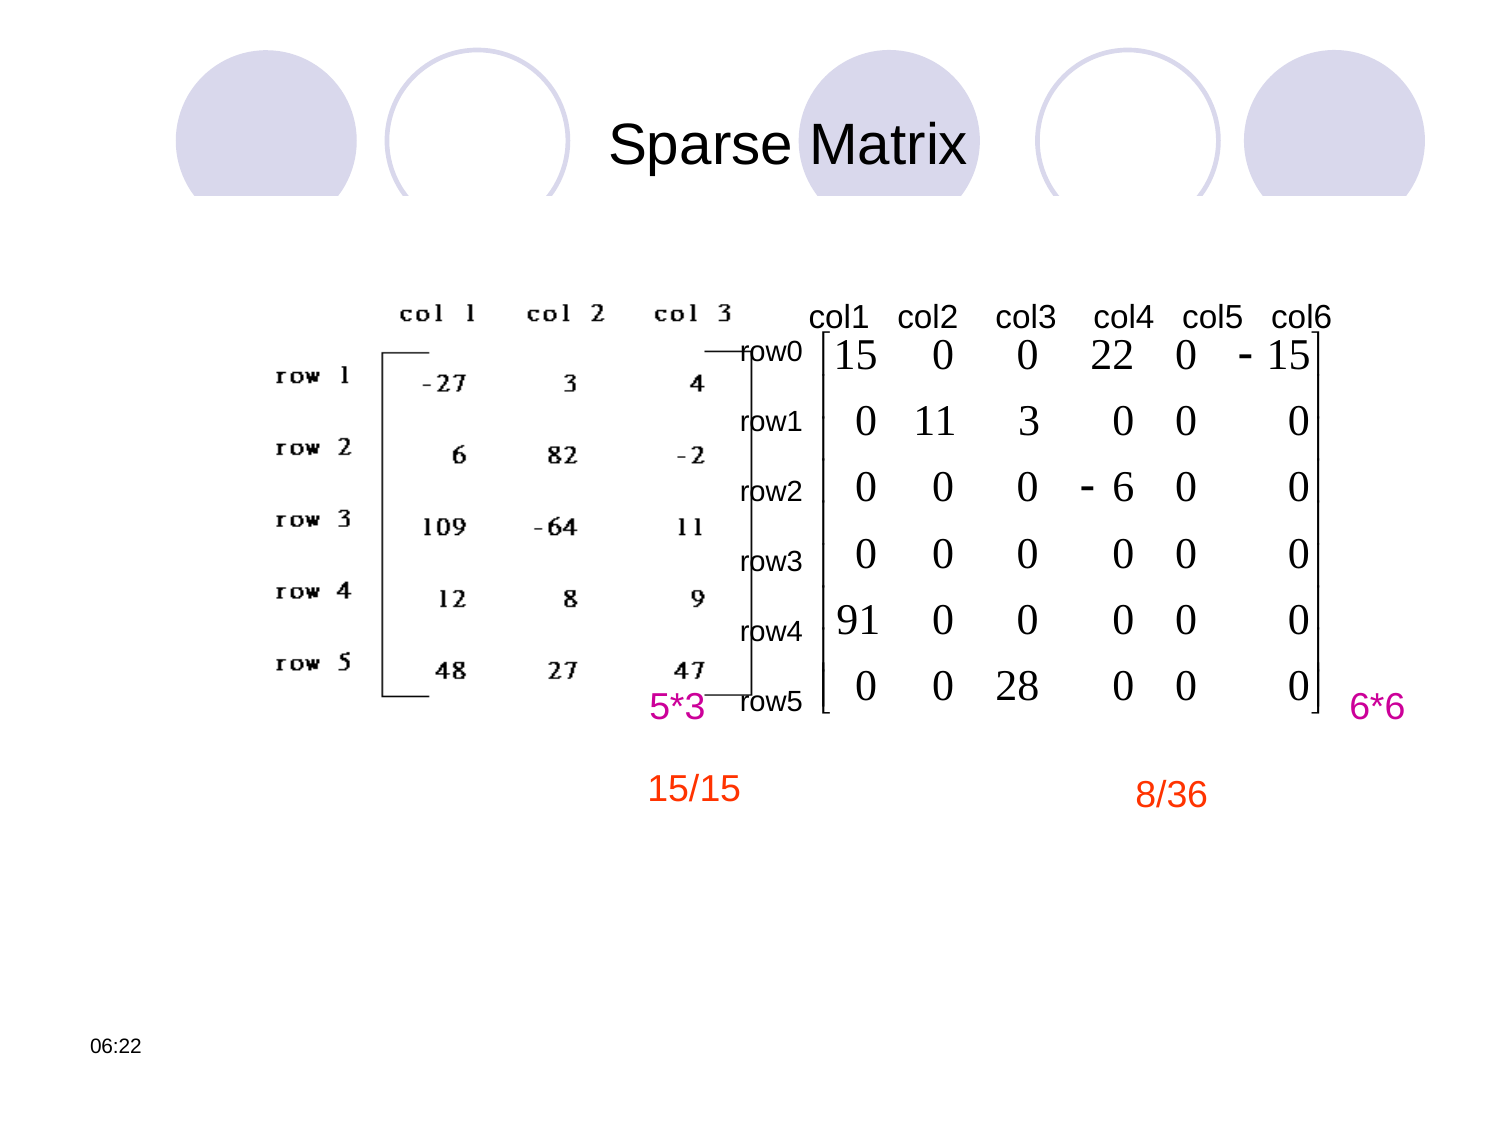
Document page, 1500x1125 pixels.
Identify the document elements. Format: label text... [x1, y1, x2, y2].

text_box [812, 324, 1338, 722]
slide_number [75, 1025, 425, 1100]
picture [194, 196, 1467, 1041]
text_box Sparse Matrix [593, 98, 984, 184]
